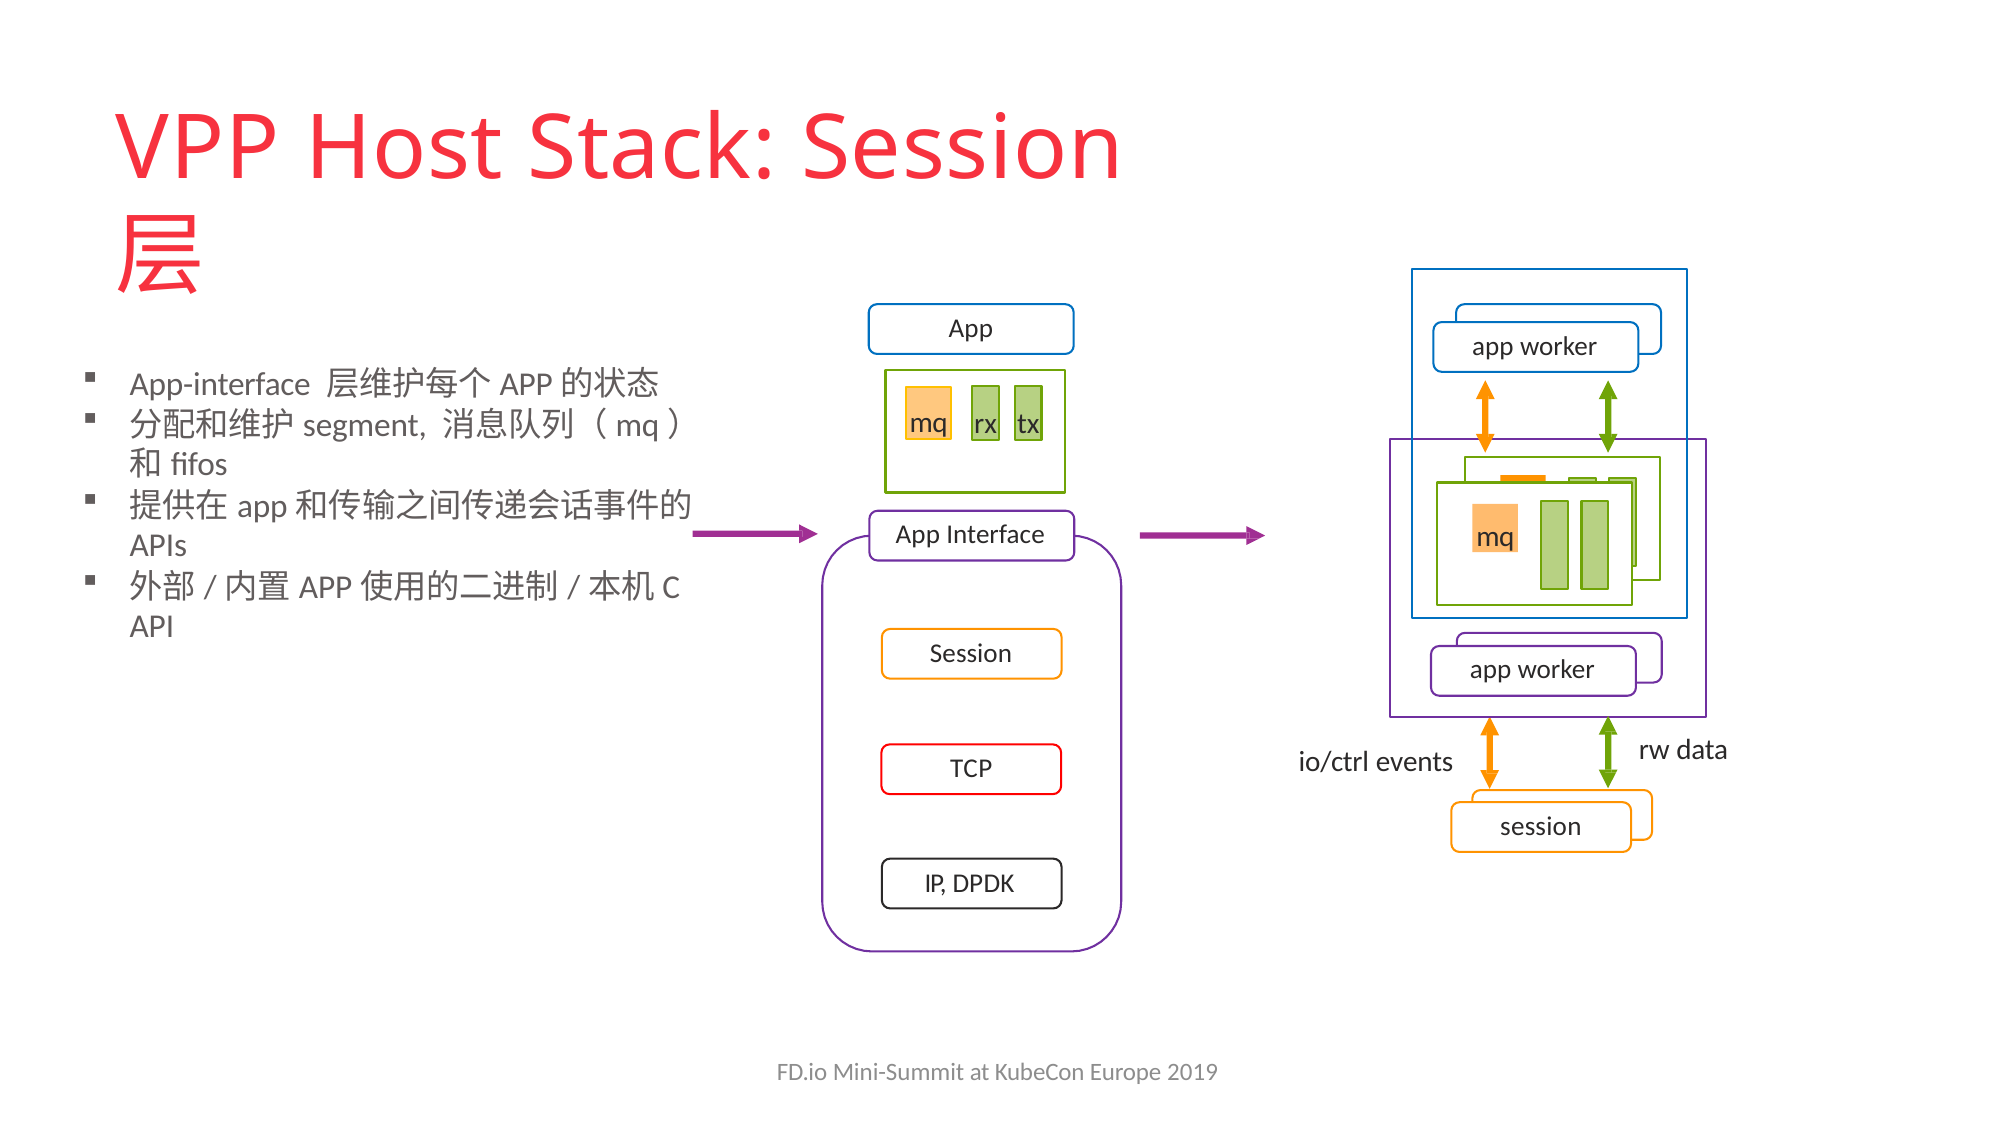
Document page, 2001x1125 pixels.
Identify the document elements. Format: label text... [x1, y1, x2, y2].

text_box [881, 744, 1062, 795]
text_box [1480, 770, 1497, 789]
text_box tx [1014, 385, 1042, 440]
text_box Session [927, 632, 1016, 668]
text_box [773, 524, 818, 544]
text_box [881, 628, 1062, 679]
text_box io/ctrl events [1296, 740, 1458, 778]
text_box [869, 510, 1075, 561]
text_box [822, 535, 1122, 952]
text_box mq [905, 386, 952, 439]
text_box rx [971, 385, 999, 440]
text_box App-interface 层维护每个APP的状态 分配和维护segment, 消息队列（mq）和fifos 提供在app和传输之间传递会话事件的APIs 外部/内置APP使用的二进制/本机C API [80, 360, 773, 645]
text_box TCP [948, 748, 995, 783]
text_box [1472, 790, 1653, 840]
text_box App Interface [893, 514, 1050, 550]
text_box [1139, 526, 1266, 545]
footer FD.io Mini-Summit at KubeCon Europe 2019 [774, 1054, 1226, 1125]
text_box IP, DPDK [922, 862, 1021, 898]
text_box session [1498, 806, 1585, 841]
text_box [868, 304, 1074, 354]
text_box App [946, 308, 996, 343]
text_box [1412, 269, 1688, 618]
title VPP Host Stack: Session层 [113, 87, 1202, 305]
text_box [885, 369, 1066, 493]
text_box [1598, 715, 1618, 789]
text_box [881, 858, 1062, 909]
text_box [1389, 438, 1706, 717]
text_box rw data [1636, 728, 1732, 766]
text_box [1451, 802, 1632, 852]
text_box [1480, 717, 1500, 773]
